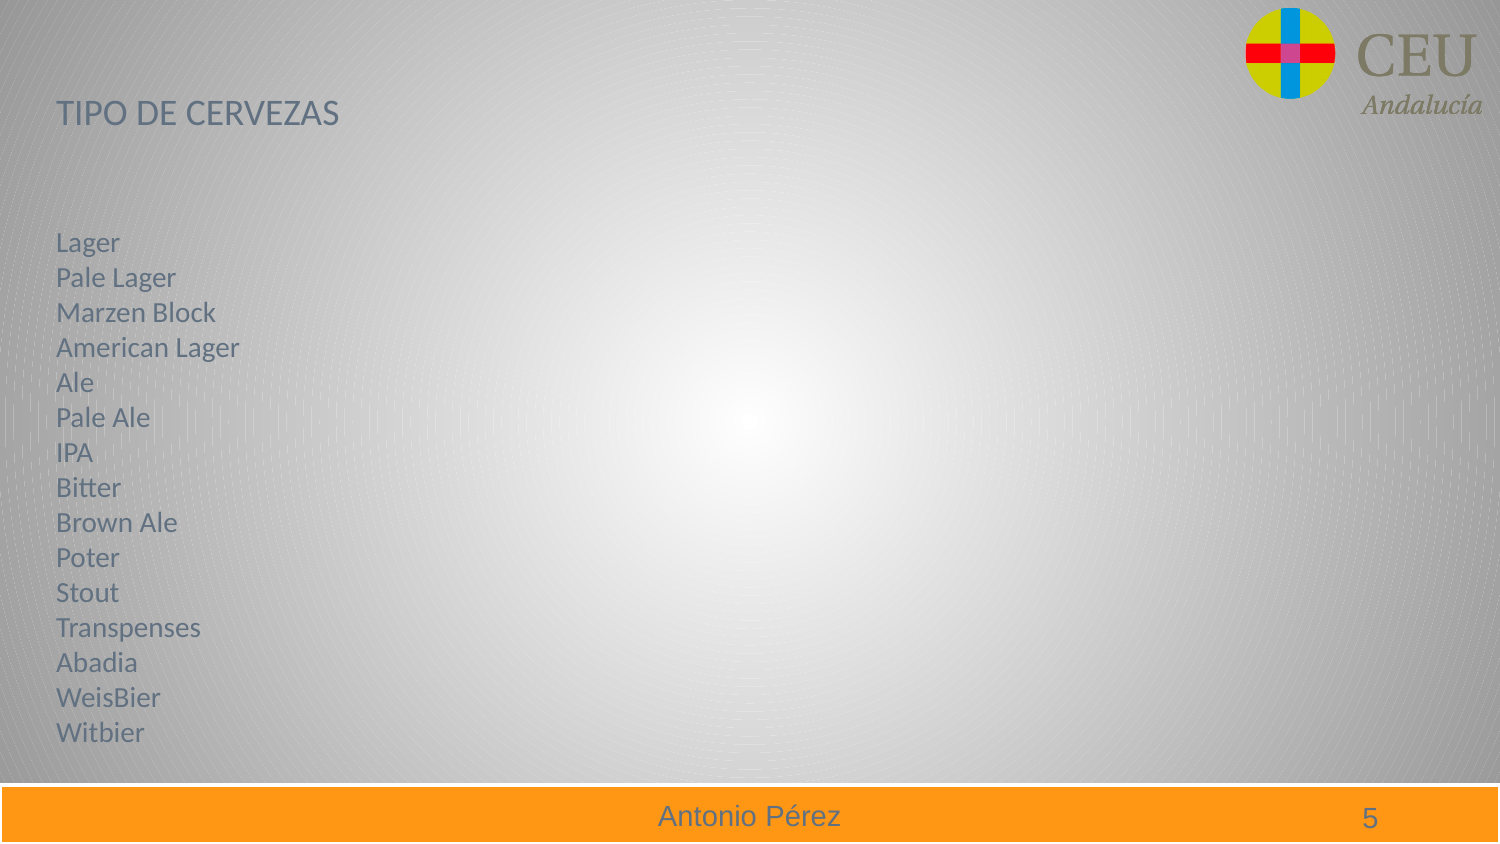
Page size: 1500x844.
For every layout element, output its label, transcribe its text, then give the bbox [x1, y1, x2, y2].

text_box TIPO DE CERVEZAS Lager Pale Lager Marzen Block American Lager Ale Pale Ale IPA Bitter Brown Ale Poter Stout Transpenses Abadia WeisBier Witbier [41, 81, 1459, 756]
picture [1234, 0, 1498, 129]
